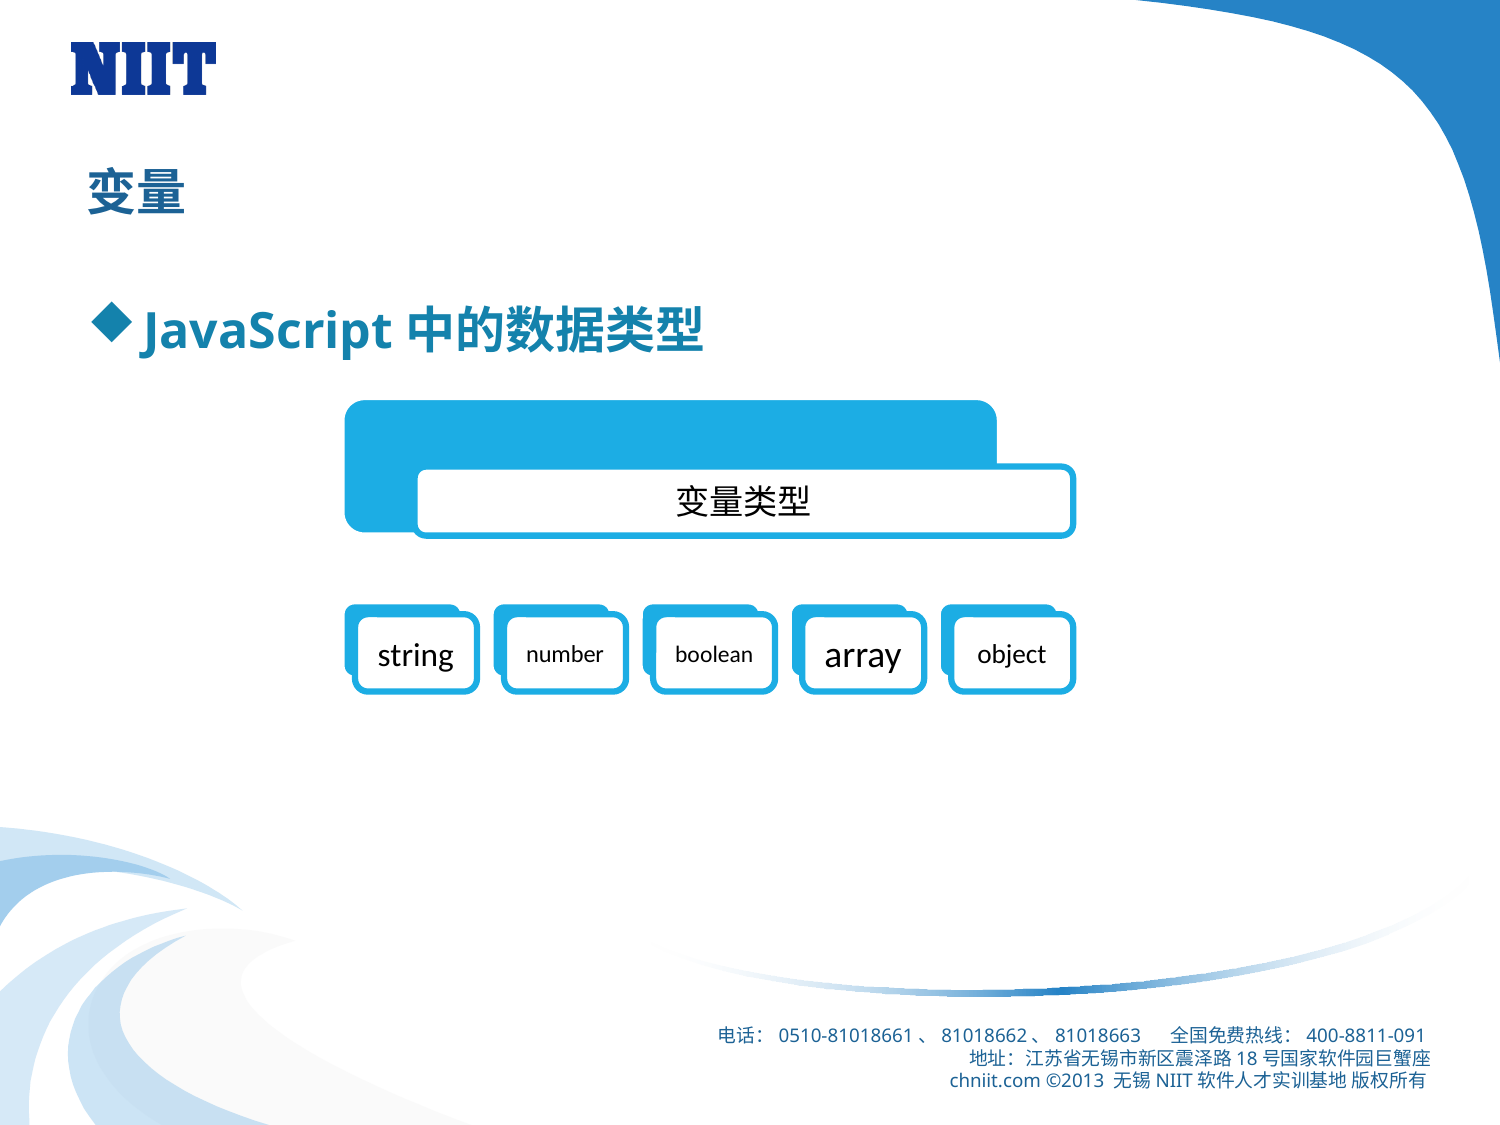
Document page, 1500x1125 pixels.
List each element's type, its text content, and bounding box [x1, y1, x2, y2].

picture [71, 42, 216, 95]
title 变量 [71, 131, 1422, 250]
list JavaScript中的数据类型 [72, 291, 1425, 983]
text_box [249, 396, 1165, 897]
